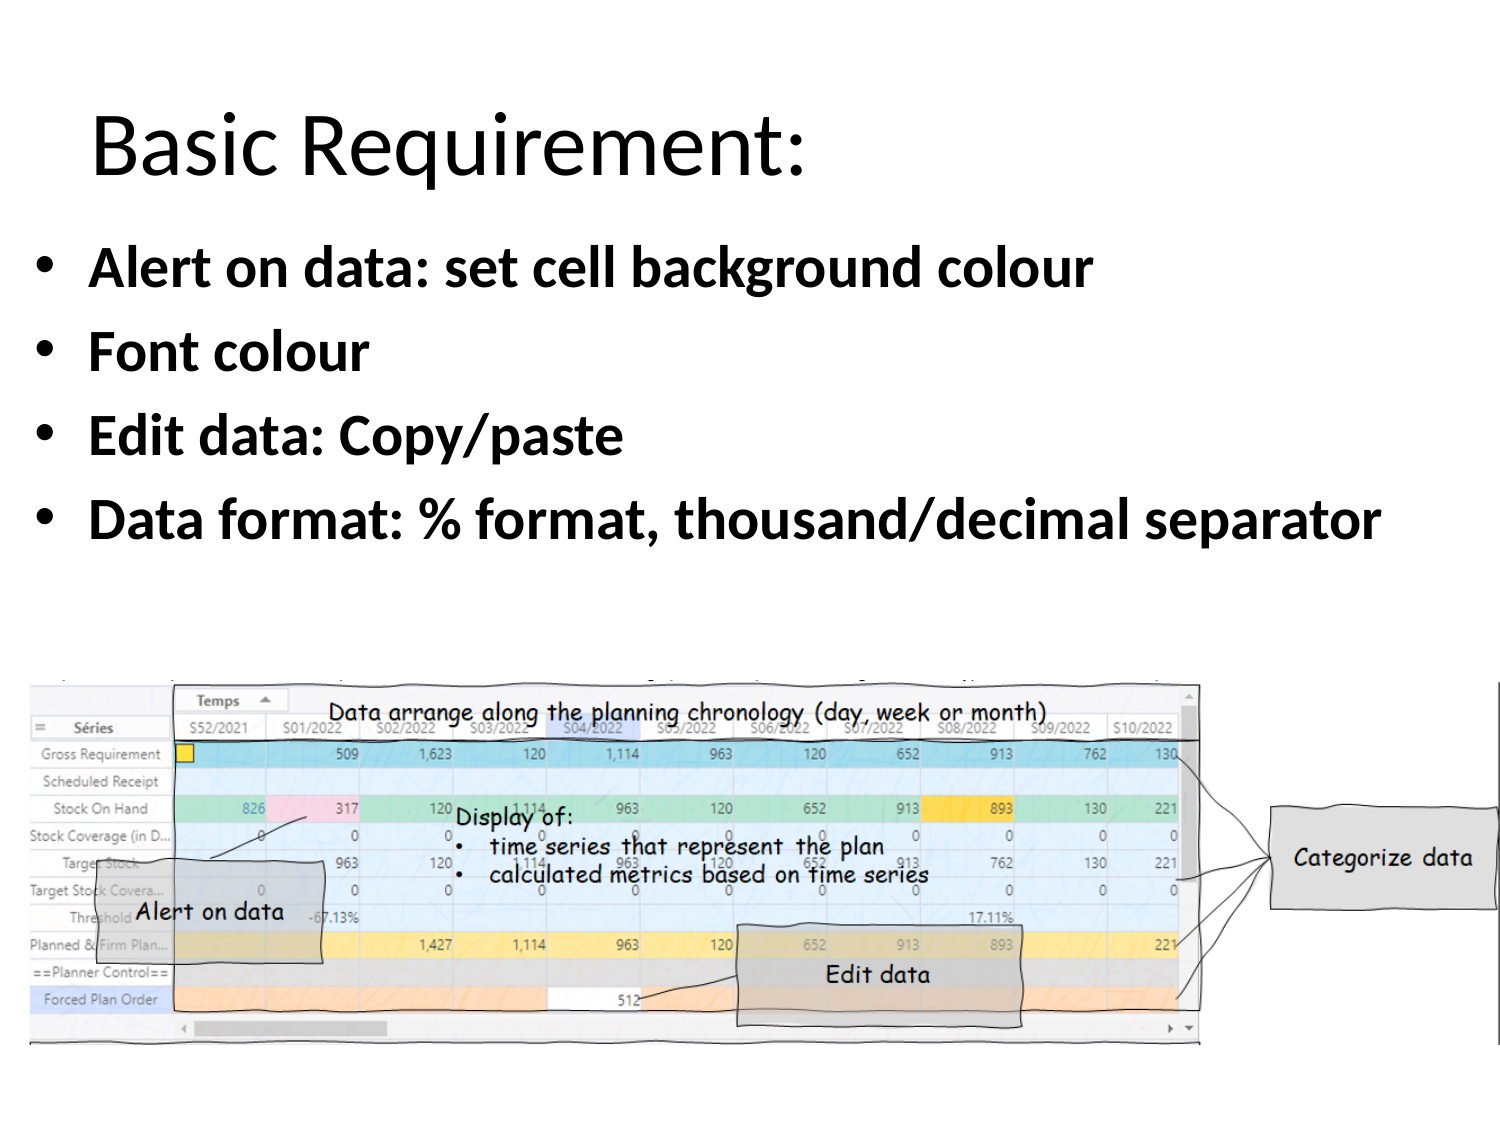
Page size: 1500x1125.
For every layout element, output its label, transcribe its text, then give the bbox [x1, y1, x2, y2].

picture [23, 680, 1500, 1046]
title Basic Requirement: [75, 45, 1425, 219]
list Alert on data: set cell background colour Font colour Edit data: Copy/paste Data format: % format, thousand/decimal separator [19, 219, 1459, 598]
